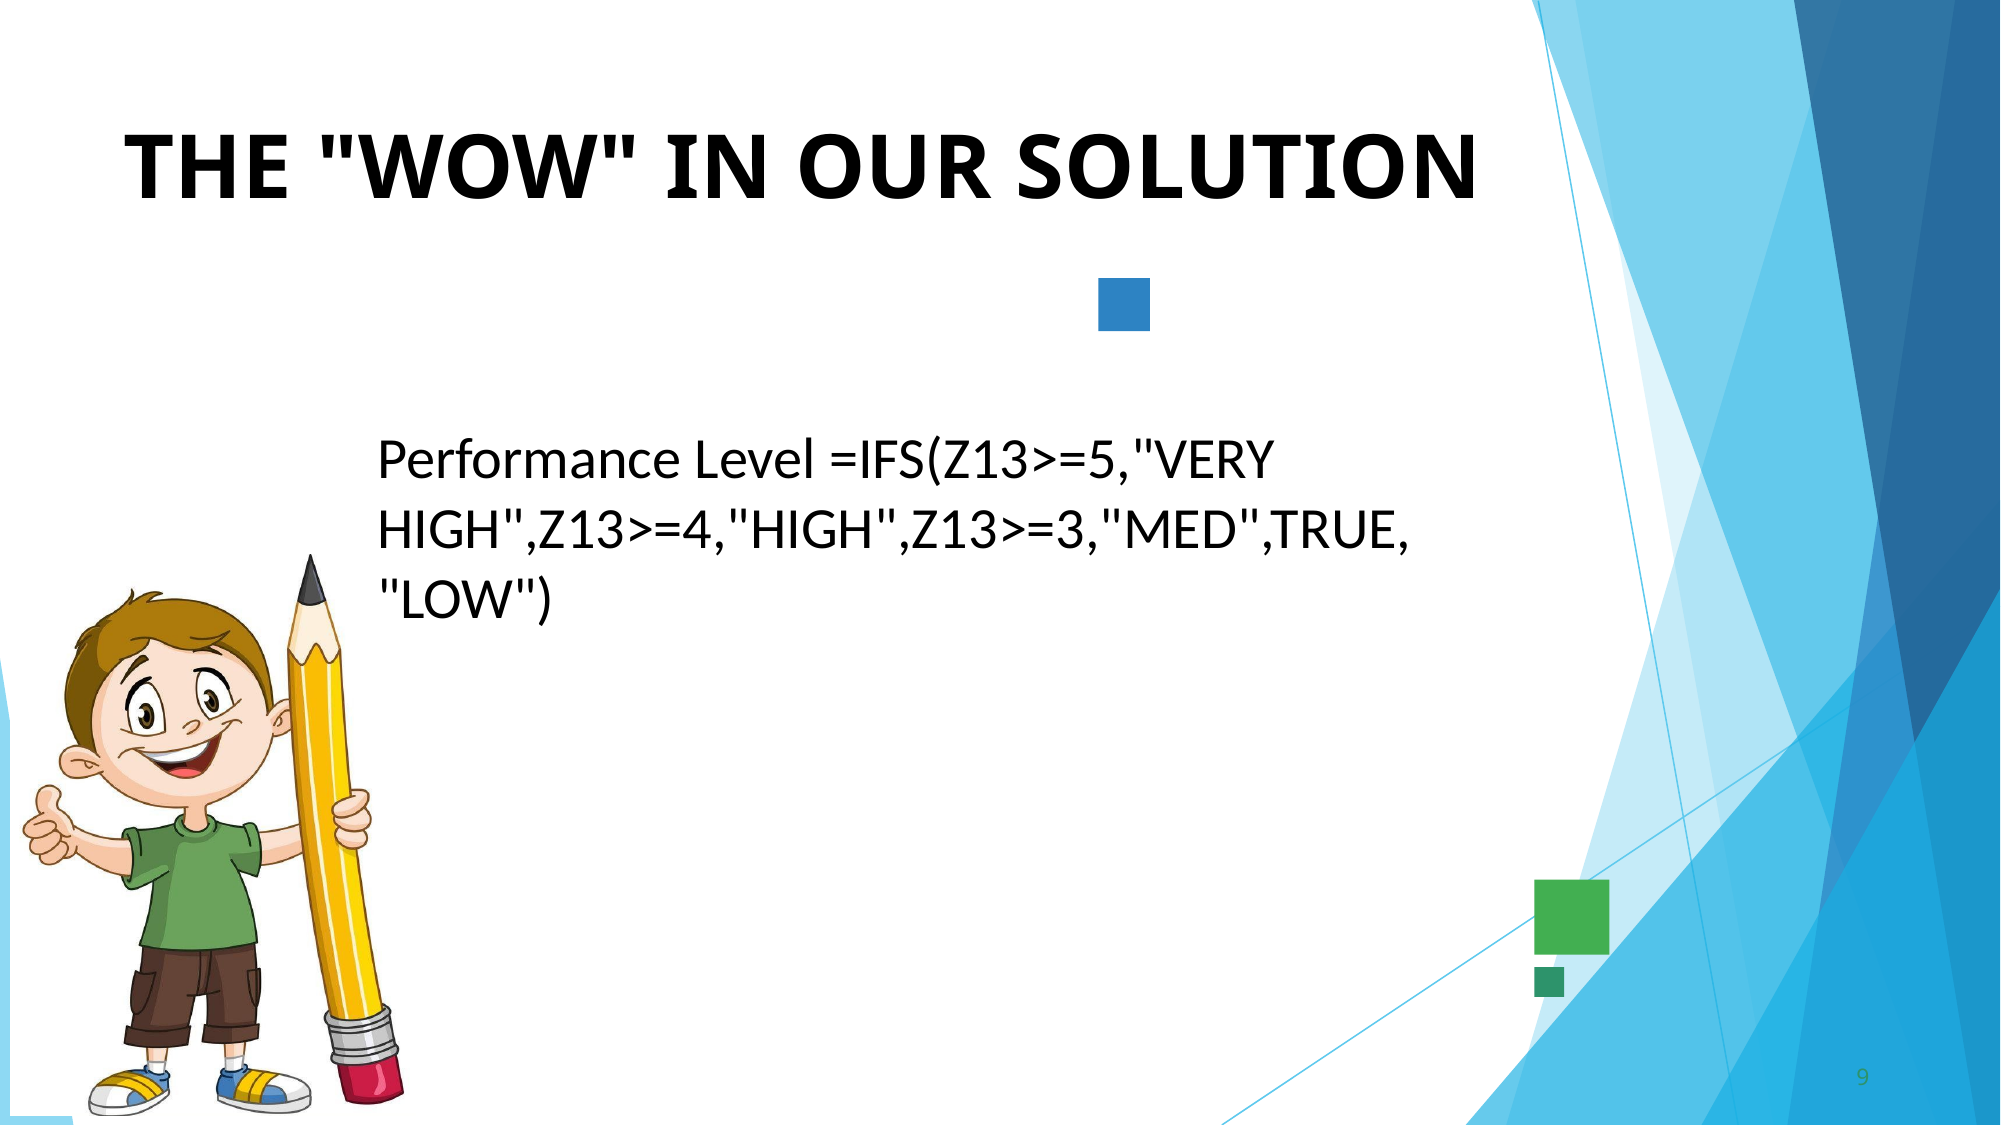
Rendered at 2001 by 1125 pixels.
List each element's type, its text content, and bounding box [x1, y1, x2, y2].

picture [10, 554, 416, 1116]
text_box Performance Level =IFS(Z13>=5,"VERY HIGH",Z13>=4,"HIGH",Z13>=3,"MED",TRUE,"LOW") [362, 412, 1450, 638]
text_box [1098, 298, 1150, 332]
text_box 9 [1849, 1061, 1888, 1095]
text_box [1534, 967, 1565, 997]
title THE "WOW" IN OUR SOLUTION [121, 107, 1513, 298]
text_box [1534, 879, 1610, 955]
text_box [449, 386, 1850, 543]
